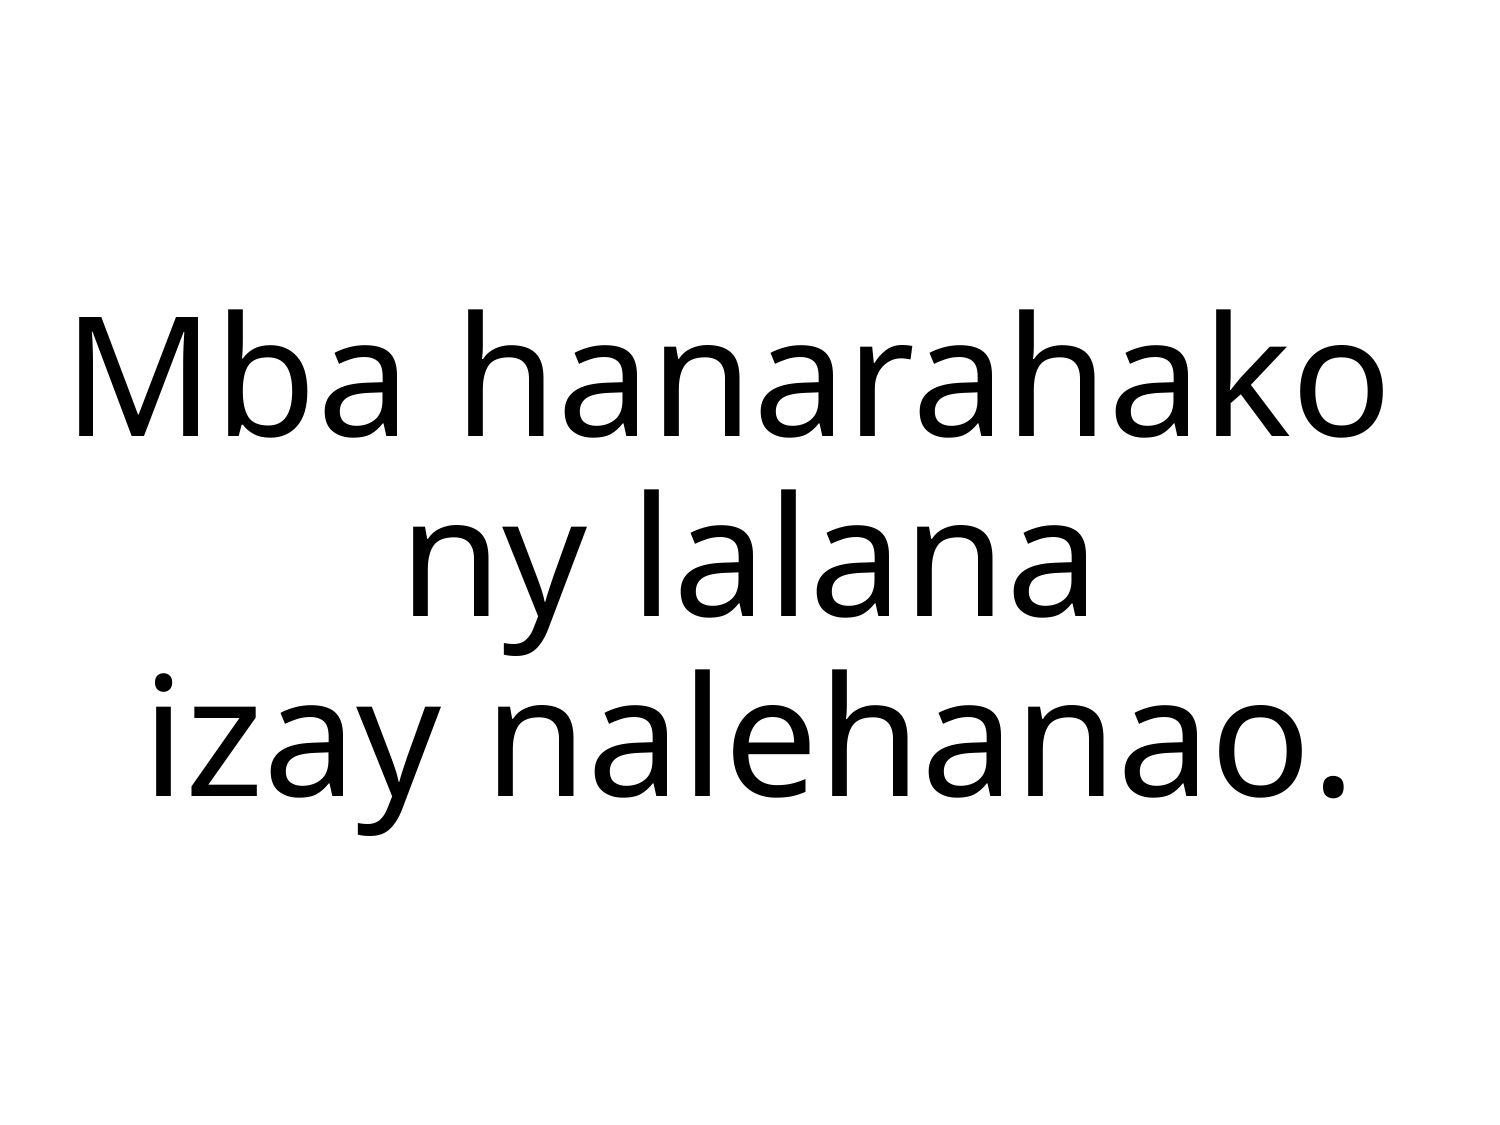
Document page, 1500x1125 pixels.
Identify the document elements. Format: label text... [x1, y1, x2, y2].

title Mba hanarahako ny lalana izay nalehanao. [0, 453, 1500, 672]
